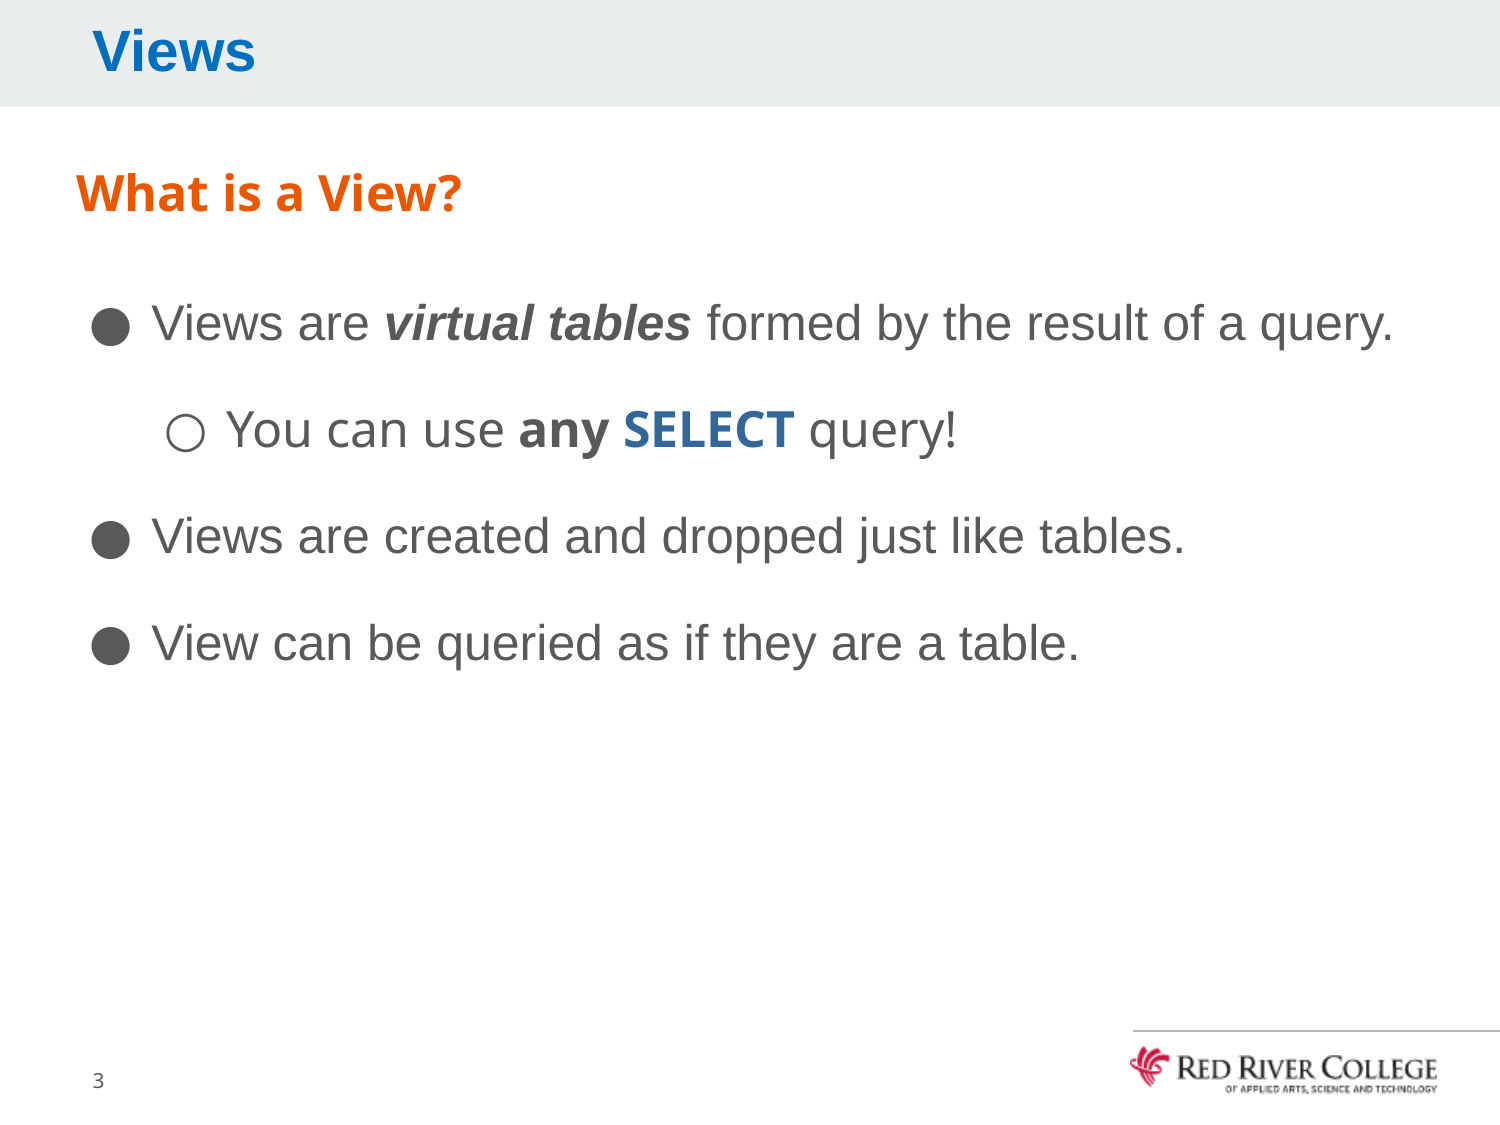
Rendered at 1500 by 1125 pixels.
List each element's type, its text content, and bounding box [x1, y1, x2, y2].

slide_number 3 [77, 1038, 263, 1125]
picture [1130, 1046, 1437, 1094]
title Views [77, 13, 1259, 96]
list What is a View? Views are virtual tables formed by the result of a query. You can use any SELECT query! Views are created and dropped just like tables. View can be queried as if they are a table. [61, 145, 1428, 894]
